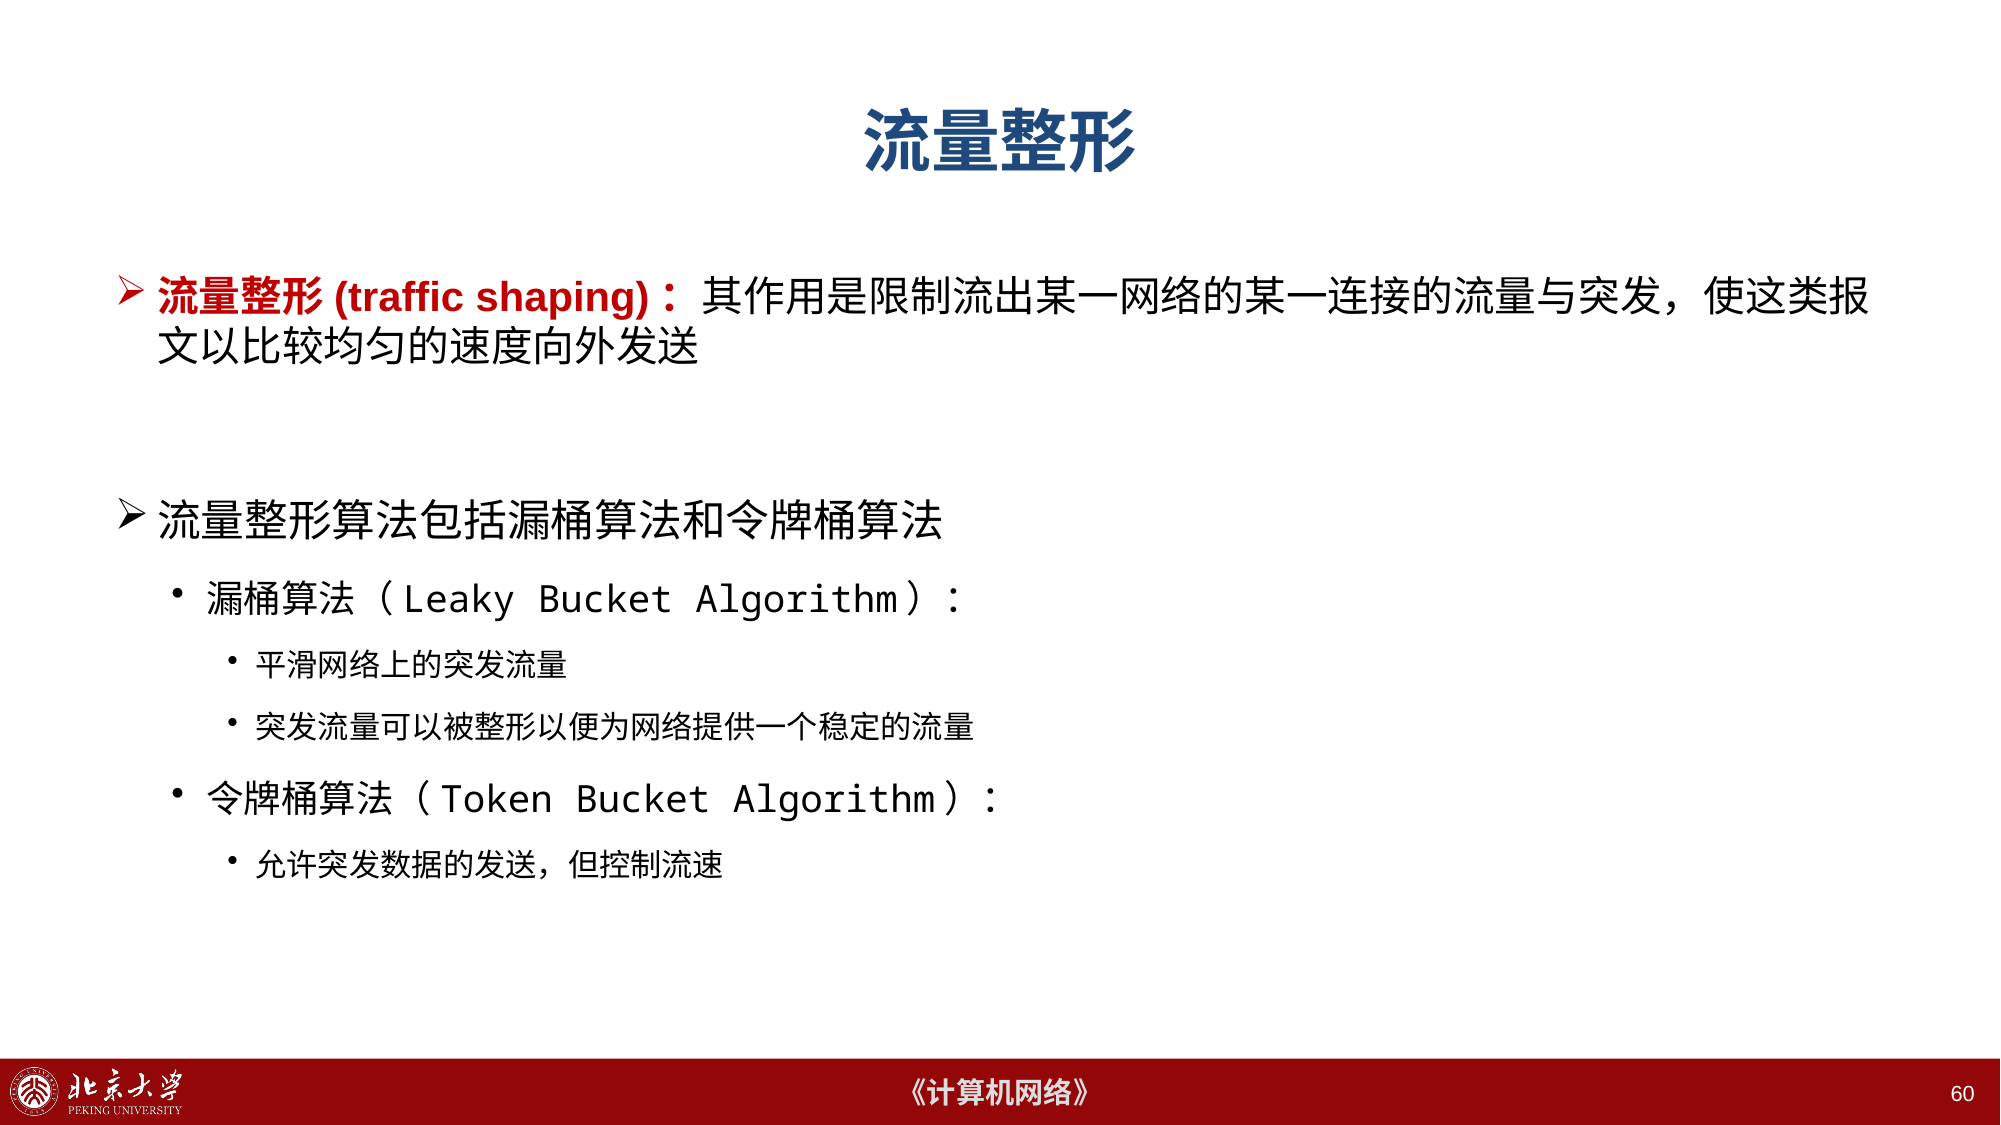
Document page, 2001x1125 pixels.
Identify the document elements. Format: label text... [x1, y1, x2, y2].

title 流量整形 [99, 45, 1900, 233]
picture [10, 1067, 182, 1116]
list 流量整形(traffic shaping)：其作用是限制流出某一网络的某一连接的流量与突发，使这类报文以比较均匀的速度向外发送 流量整形算法包括漏桶算法和令牌桶算法 漏桶算法（Leaky Bucket Algorithm）： 平滑网络上的突发流量 突发流量可以被整形以便为网络提供一个稳定的流量 令牌桶算法（Token Bucket Algorithm）： 允许突发数据的发送，但控制流速 [99, 262, 1900, 1005]
slide_number 60 [1522, 1072, 1990, 1125]
